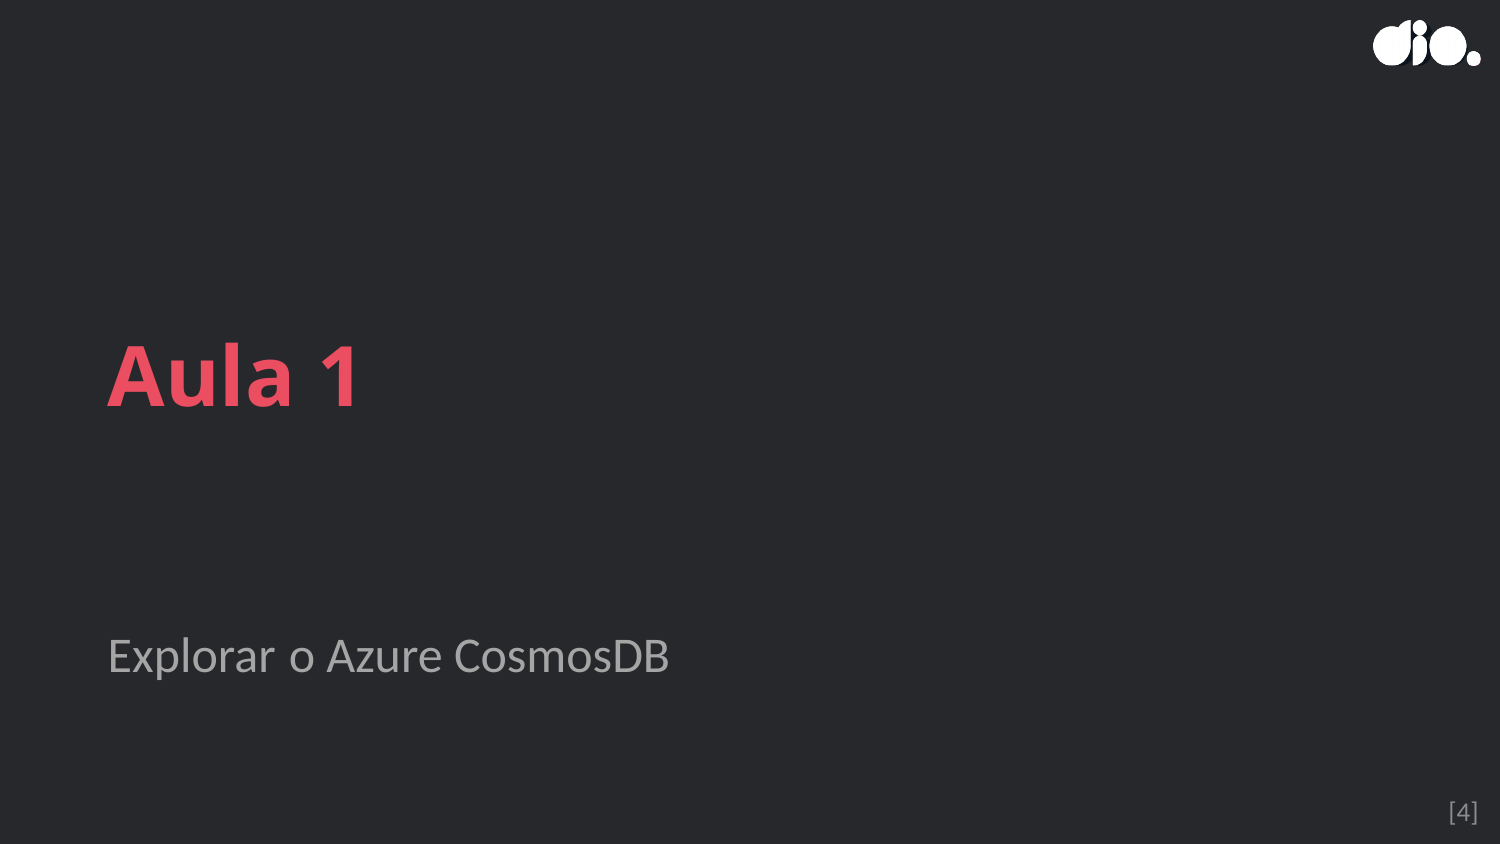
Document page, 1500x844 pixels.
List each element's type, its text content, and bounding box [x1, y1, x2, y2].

text_box Aula 1 [92, 292, 1309, 558]
picture [1373, 20, 1481, 66]
text_box Explorar o Azure CosmosDB [92, 619, 1309, 685]
slide_number [4] [1403, 779, 1494, 844]
